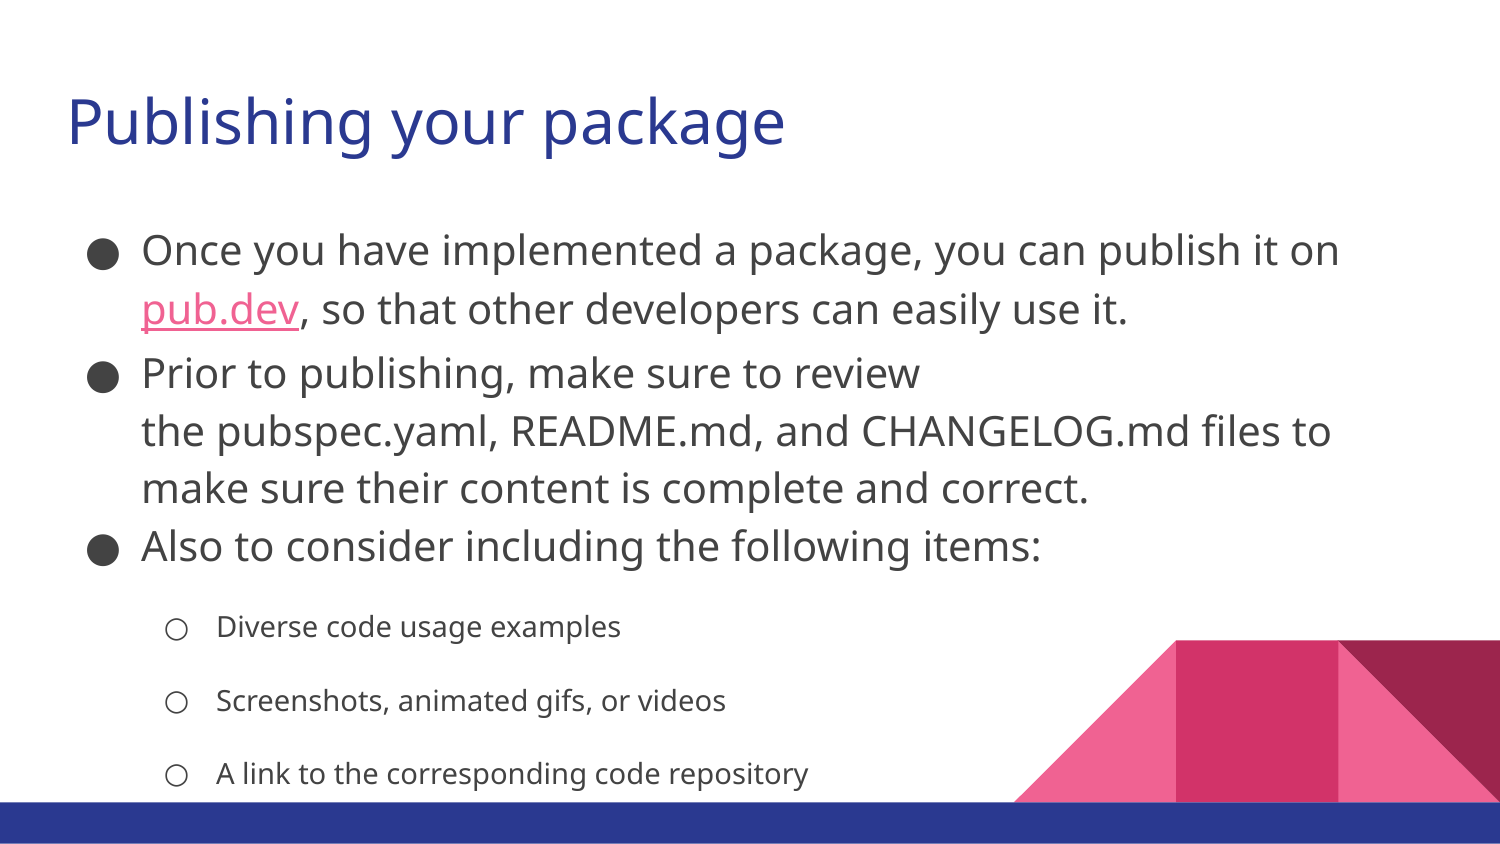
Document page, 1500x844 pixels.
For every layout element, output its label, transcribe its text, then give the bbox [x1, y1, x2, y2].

list Once you have implemented a package, you can publish it on pub.dev, so that other developers can easily use it. Prior to publishing, make sure to review the pubspec.yaml, README.md, and CHANGELOG.md files to make sure their content is complete and correct. Also to consider including the following items: Diverse code usage examples Screenshots, animated gifs, or videos A link to the corresponding code repository [51, 201, 1449, 750]
title Publishing your package [51, 67, 1449, 167]
